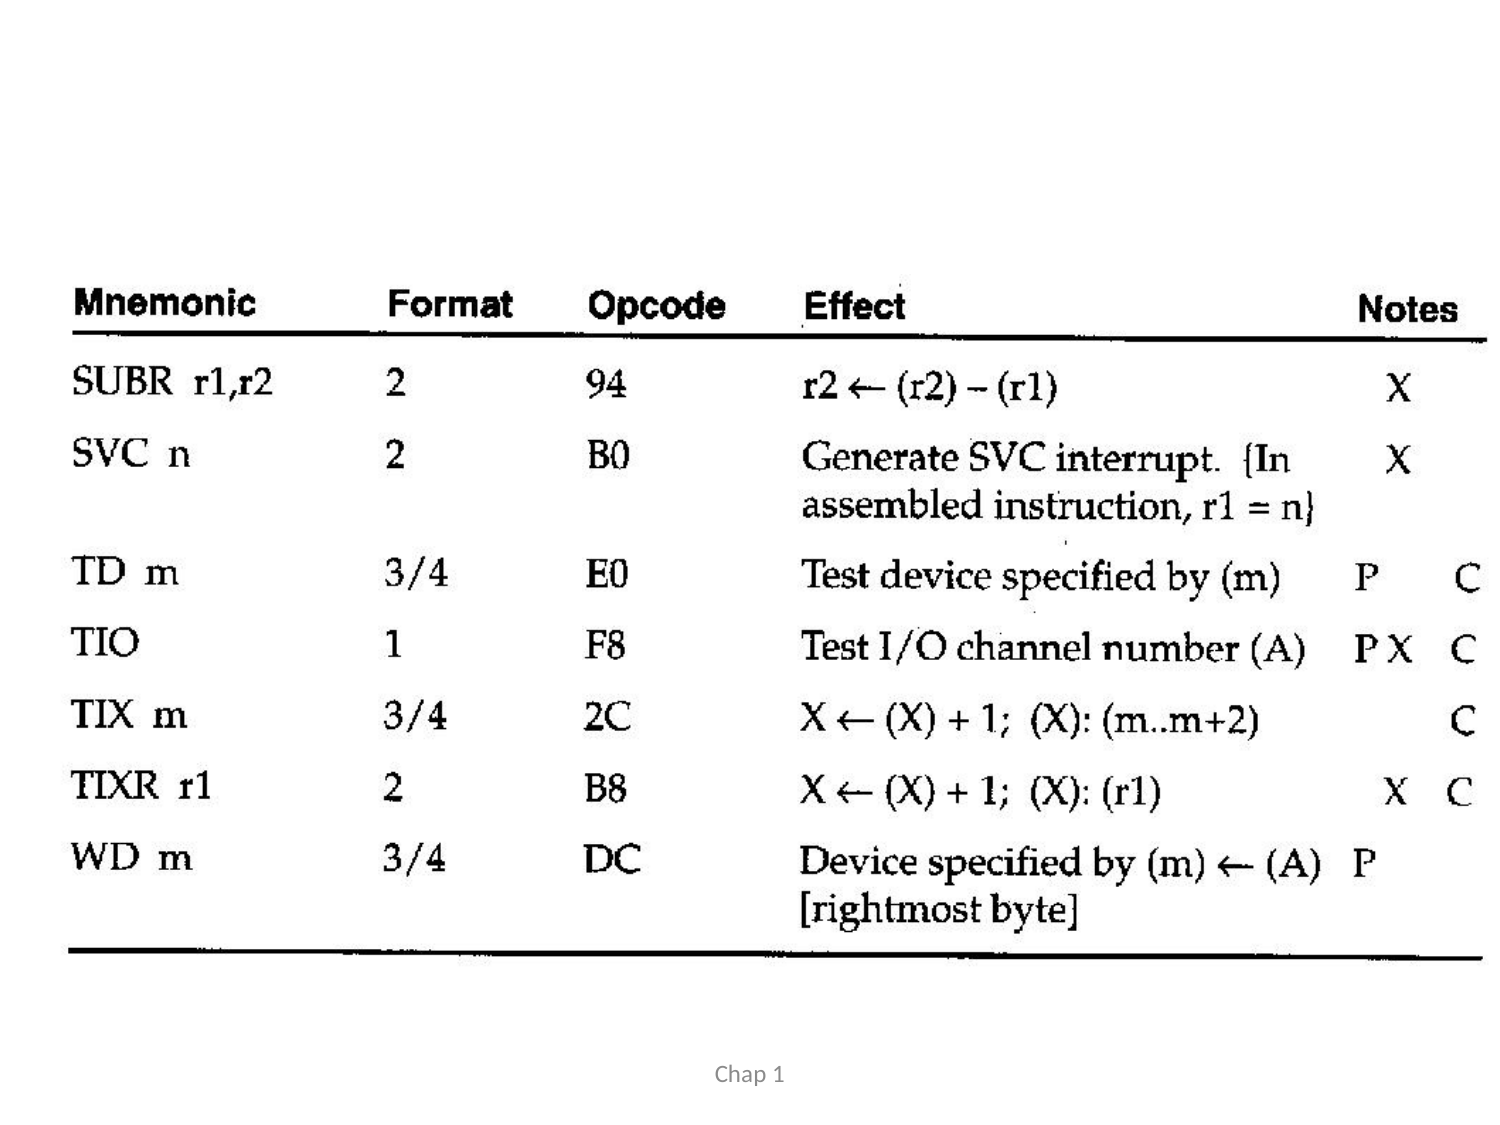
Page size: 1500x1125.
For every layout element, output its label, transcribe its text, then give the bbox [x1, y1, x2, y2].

picture [49, 274, 1500, 992]
footer Chap 1 [512, 1042, 988, 1103]
